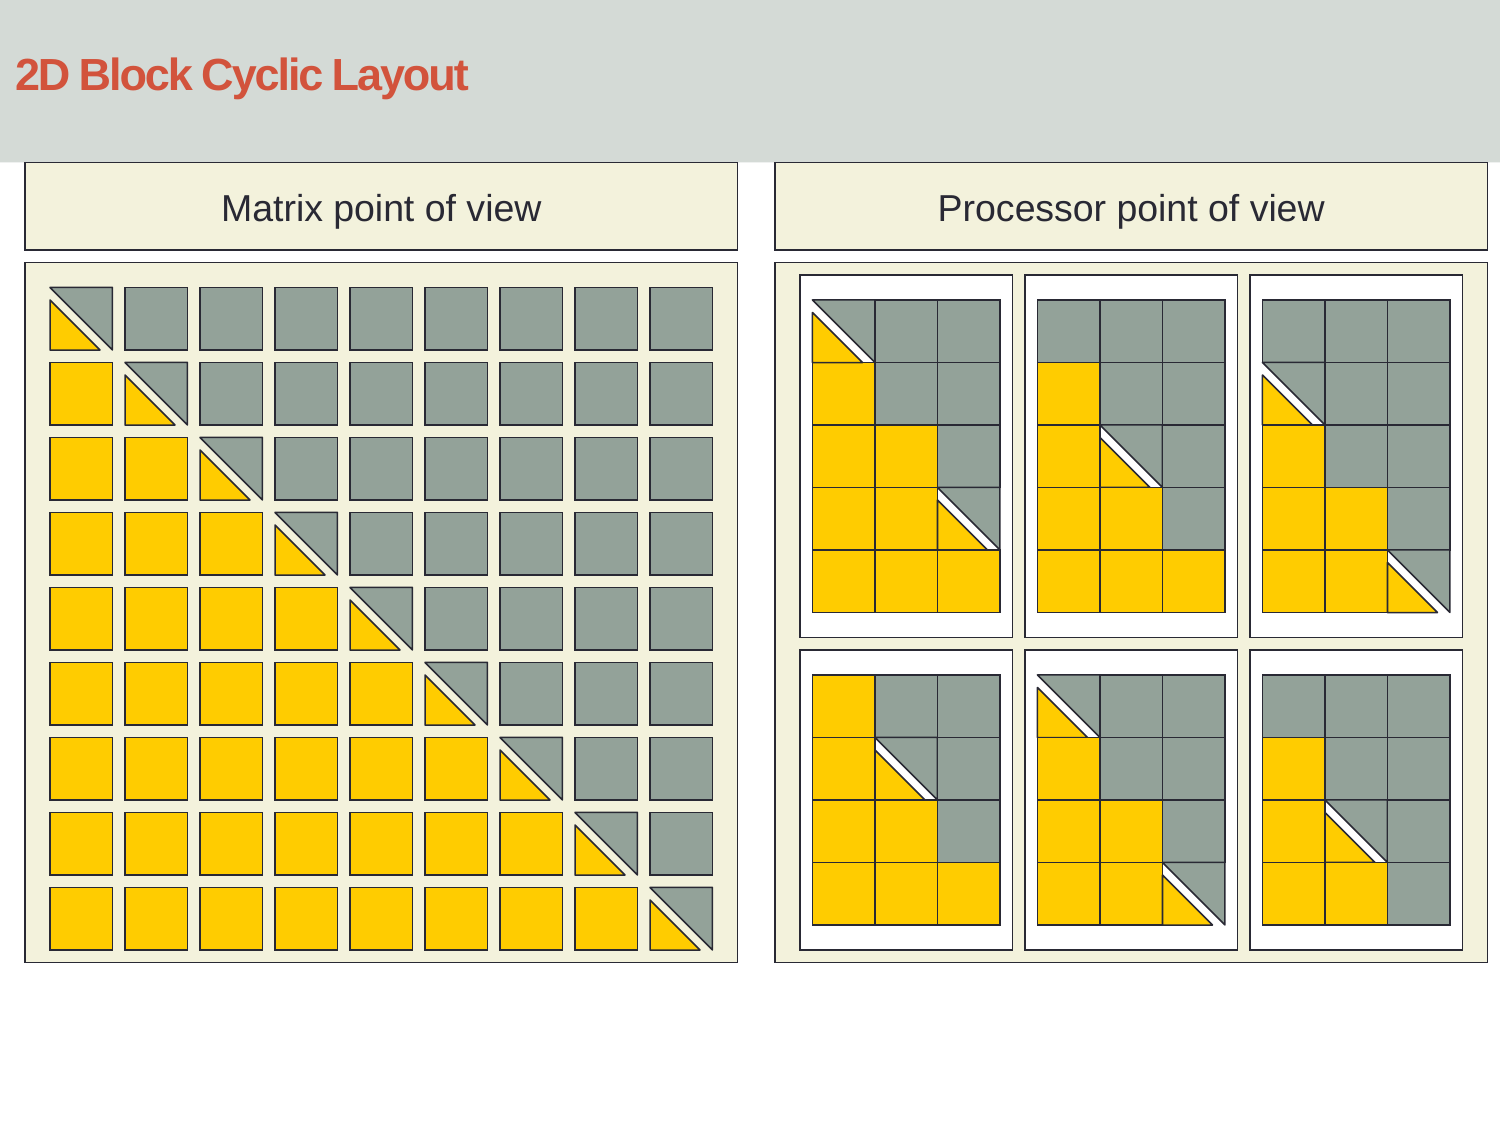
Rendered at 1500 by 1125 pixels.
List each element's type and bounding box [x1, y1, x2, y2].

text_box [24, 262, 738, 963]
text_box [774, 262, 1488, 963]
text_box [774, 162, 1488, 250]
title [0, 37, 1500, 107]
text_box [24, 162, 738, 250]
